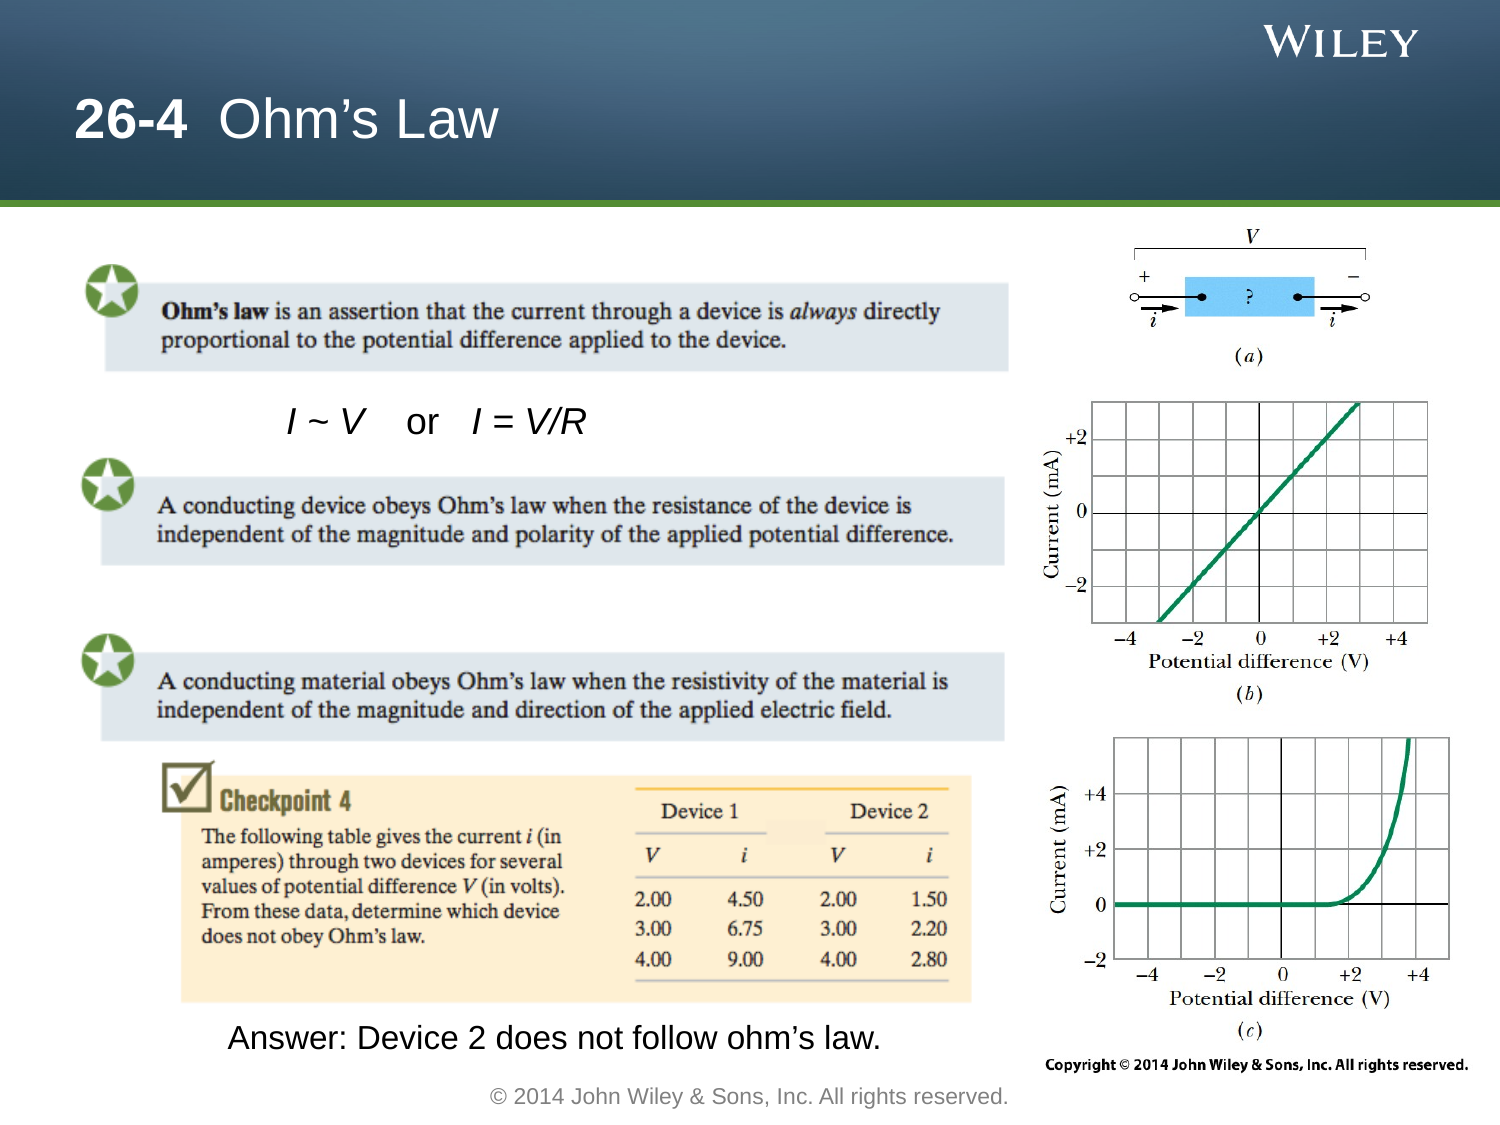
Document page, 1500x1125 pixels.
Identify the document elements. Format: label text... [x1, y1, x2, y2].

picture [78, 264, 1029, 390]
text_box Answer: Device 2 does not follow ohm’s law. [213, 1027, 907, 1064]
picture [154, 757, 989, 1018]
picture [74, 629, 1026, 756]
picture [74, 455, 1026, 581]
picture [0, 0, 1500, 207]
title 26-4 Ohm’s Law [74, 44, 1425, 191]
picture [1037, 221, 1473, 1076]
footer © 2014 John Wiley & Sons, Inc. All rights reserved. [266, 1064, 1234, 1125]
text_box I ~ V or I = V/R [271, 399, 745, 450]
